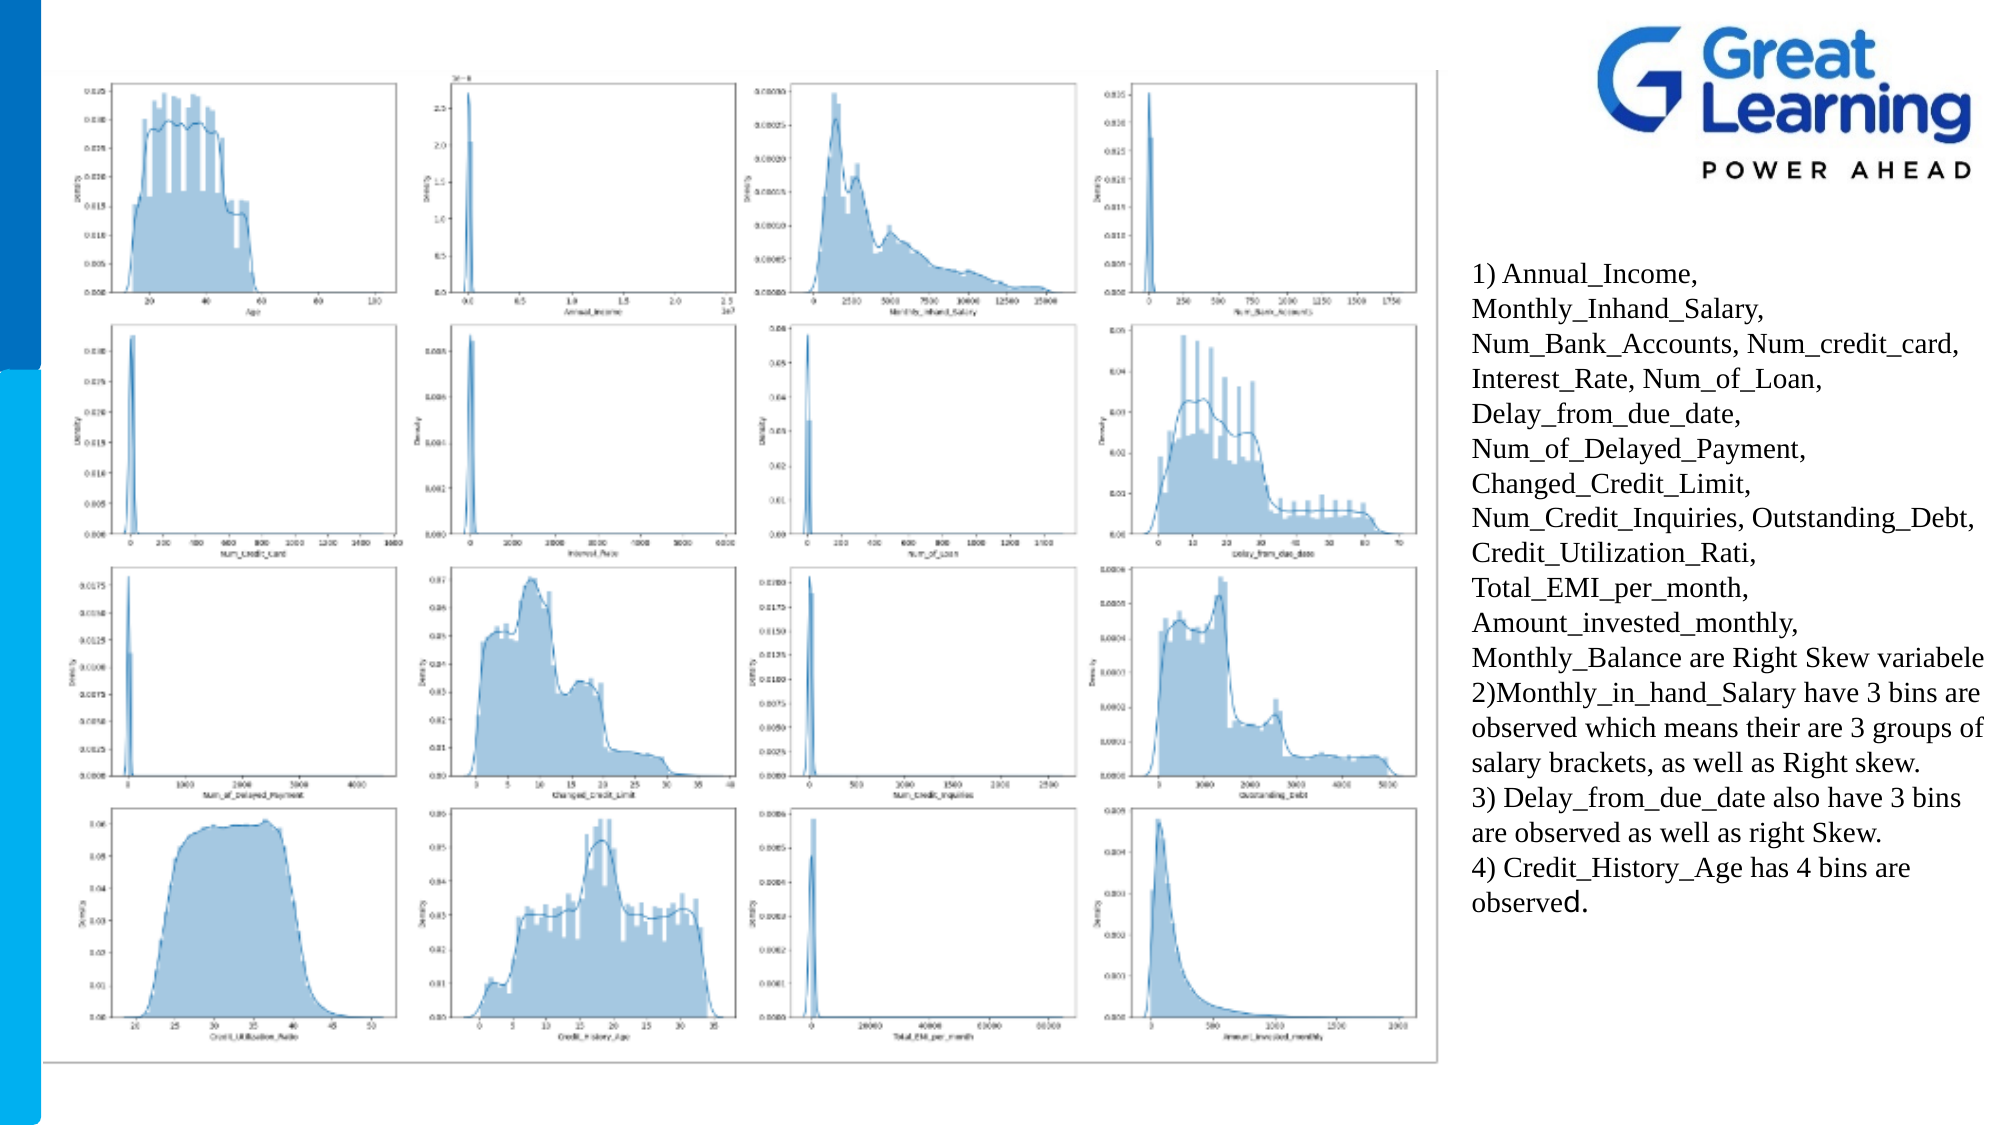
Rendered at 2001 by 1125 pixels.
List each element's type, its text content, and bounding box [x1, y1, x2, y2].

picture [1571, 4, 2000, 196]
text_box [0, 0, 42, 372]
text_box 1) Annual_Income, Monthly_Inhand_Salary, Num_Bank_Accounts, Num_credit_card, Interest_Rate, Num_of_Loan, Delay_from_due_date, Num_of_Delayed_Payment, Changed_Credit_Limit, Num_Credit_Inquiries, Outstanding_Debt, Credit_Utilization_Rati, Total_EMI_per_month, Amount_invested_monthly, Monthly_Balance are Right Skew variabele 2)Monthly_in_hand_Salary have 3 bins are observed which means their are 3 groups of salary brackets, as well as Right skew. 3) Delay_from_due_date also have 3 bins are observed as well as right Skew. 4) Credit_History_Age has 4 bins are observed. [1456, 246, 2000, 926]
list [43, 70, 1448, 1066]
text_box [0, 368, 42, 1125]
